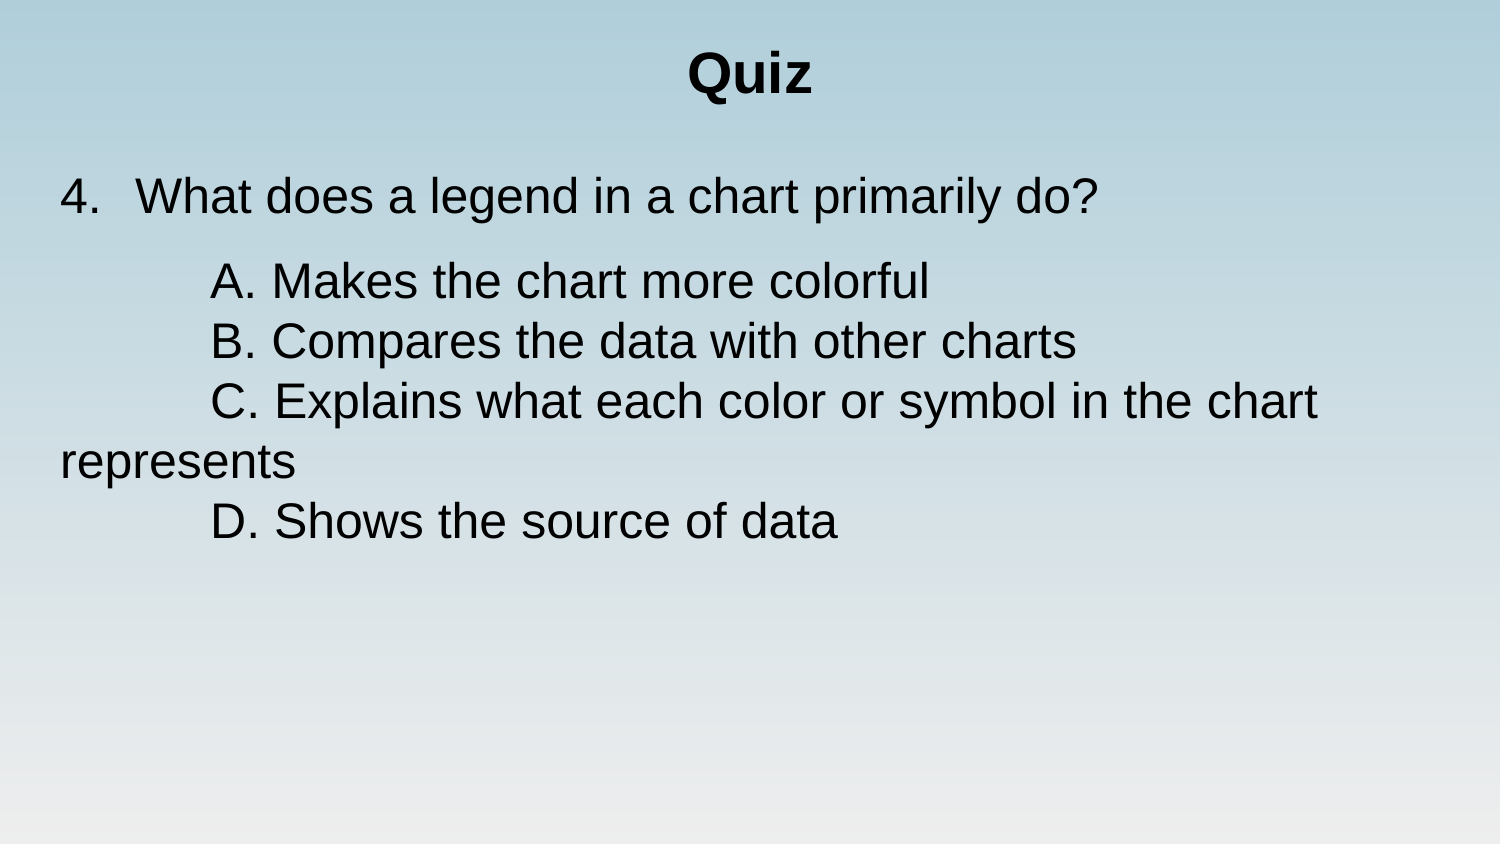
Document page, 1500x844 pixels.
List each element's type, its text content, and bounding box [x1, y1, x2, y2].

text_box What does a legend in a chart primarily do? A. Makes the chart more colorful B. Compares the data with other charts C. Explains what each color or symbol in the chart represents D. Shows the source of data [42, 156, 1434, 556]
text_box Quiz [112, 27, 1388, 113]
